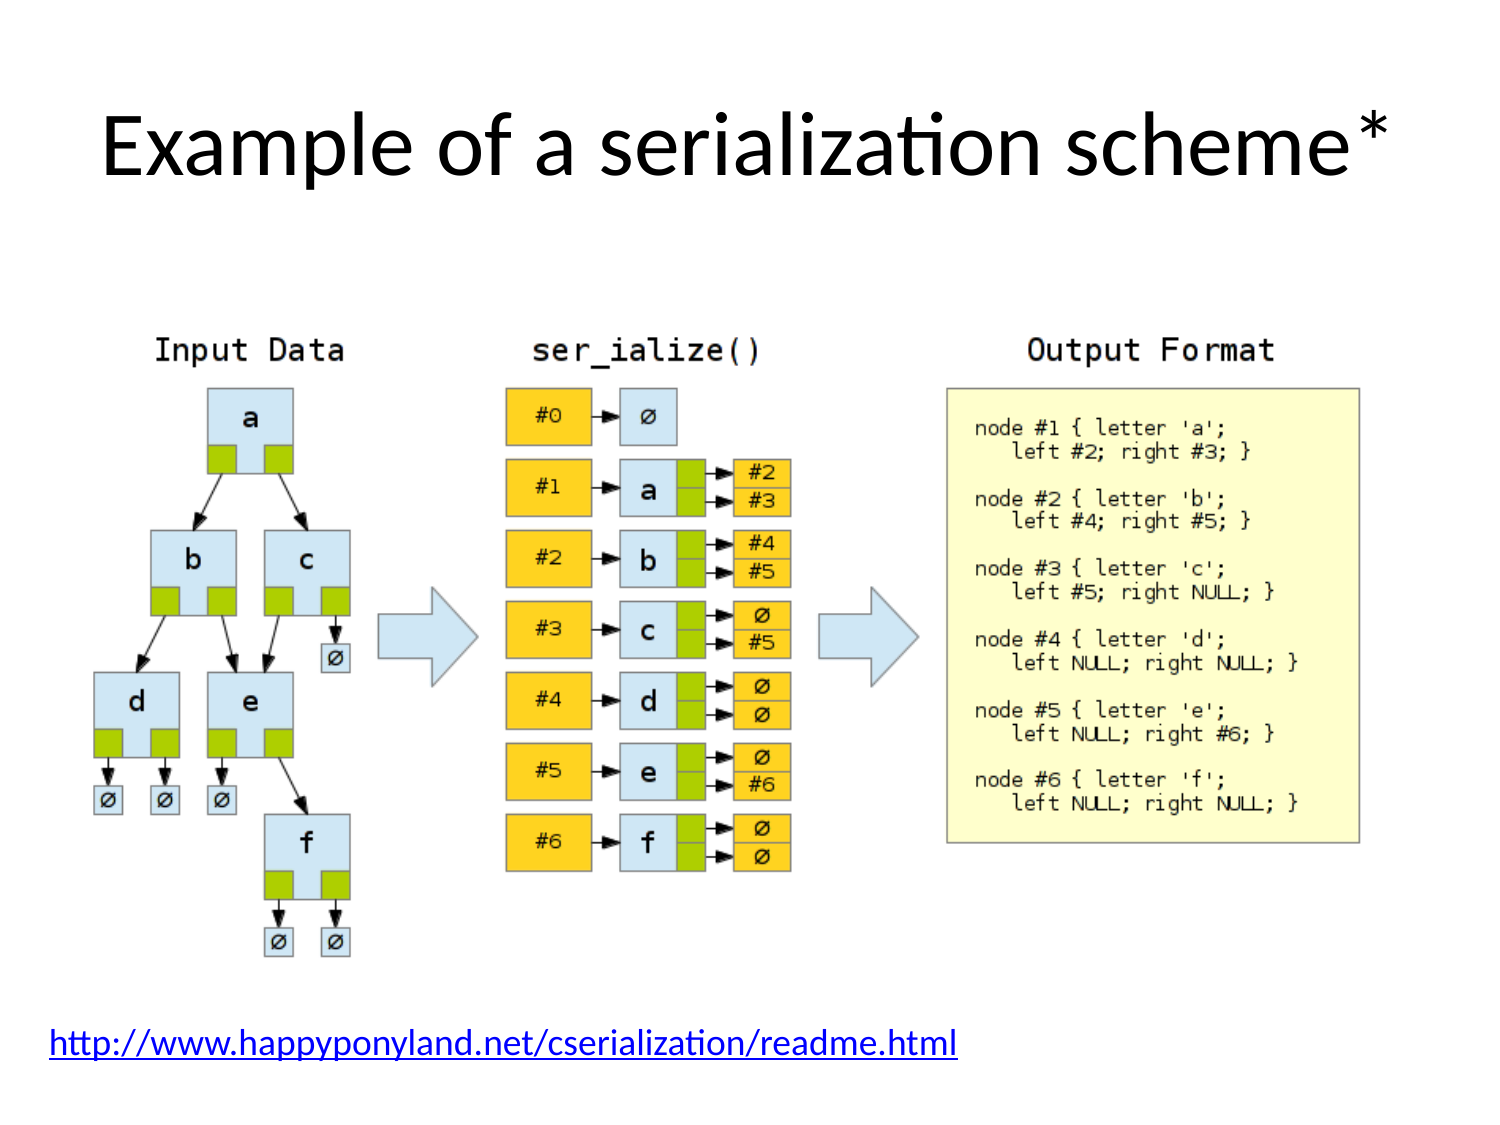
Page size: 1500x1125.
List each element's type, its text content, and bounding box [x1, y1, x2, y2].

text_box http://www.happyponyland.net/cserialization/readme.html [34, 1010, 1102, 1071]
picture [91, 336, 1363, 960]
title Example of a serialization scheme* [75, 45, 1425, 233]
